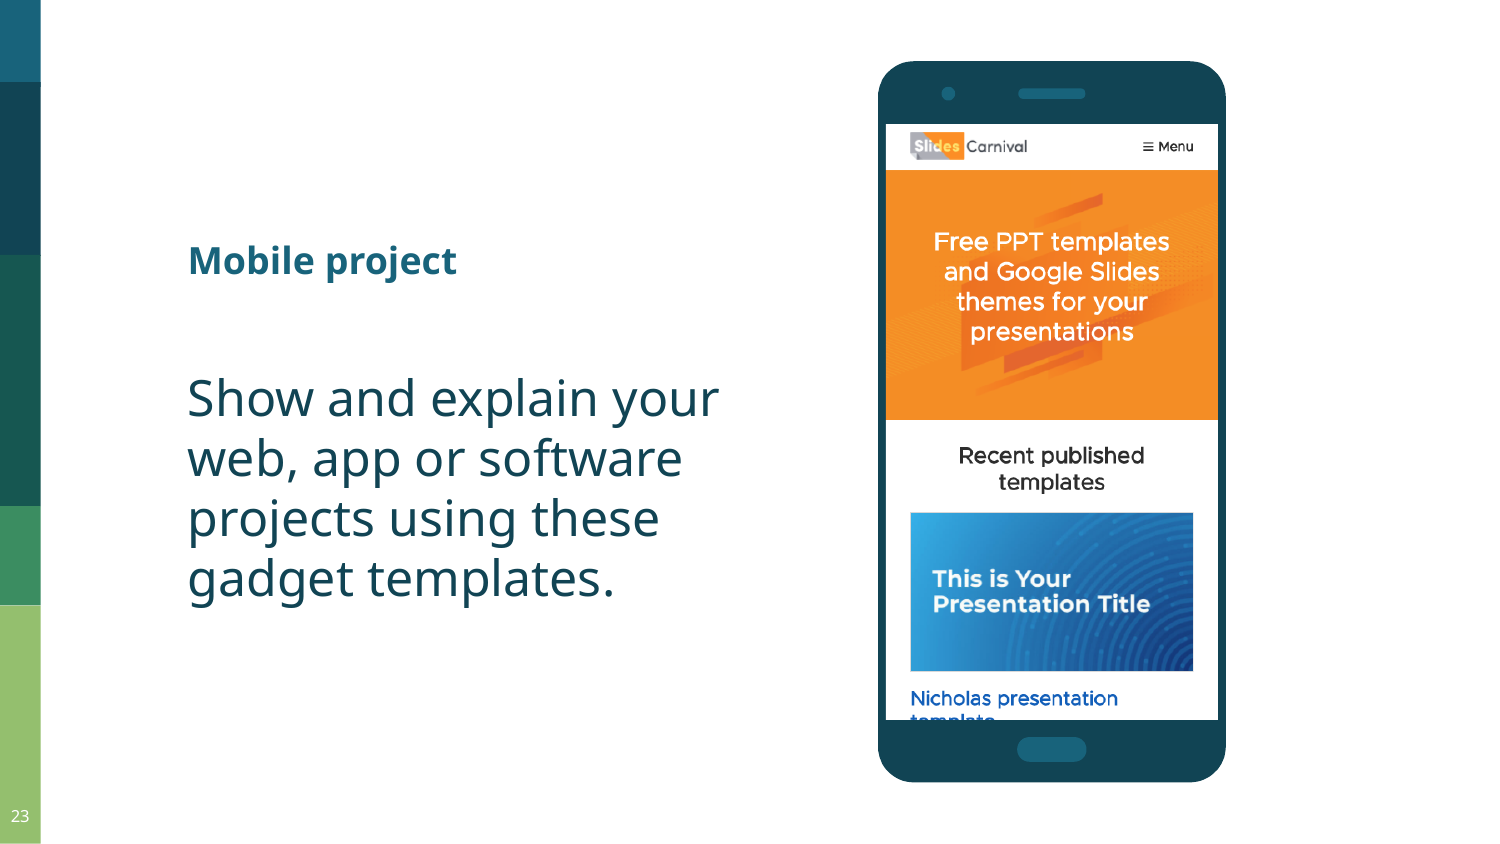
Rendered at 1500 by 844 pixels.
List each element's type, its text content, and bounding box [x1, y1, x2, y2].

list Mobile project Show and explain your web, app or software projects using these gadget templates. [172, 80, 748, 764]
picture [885, 123, 1219, 720]
slide_number 23 [0, 790, 49, 844]
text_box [877, 60, 1227, 783]
